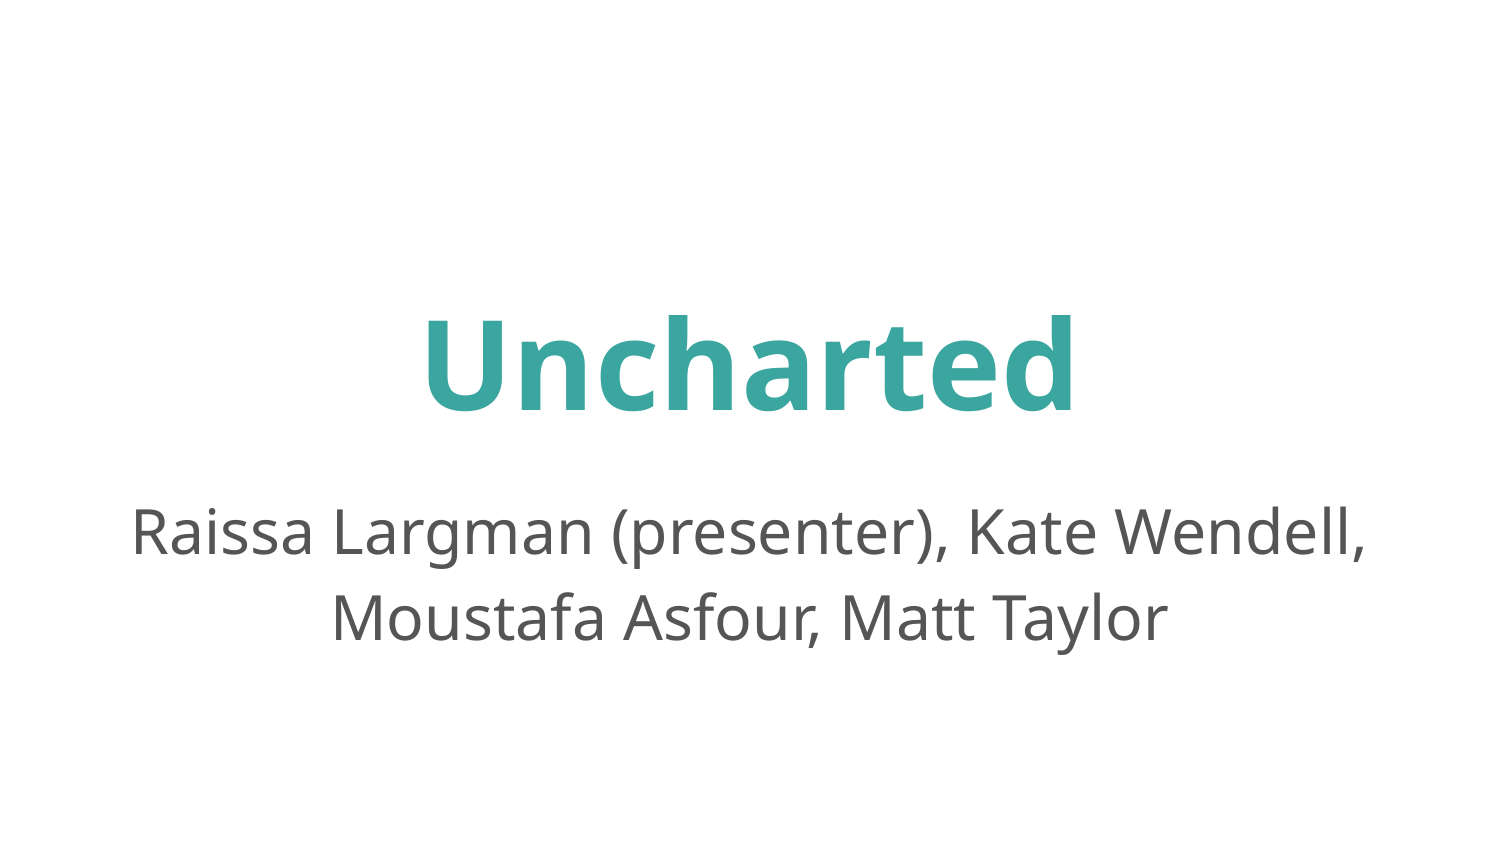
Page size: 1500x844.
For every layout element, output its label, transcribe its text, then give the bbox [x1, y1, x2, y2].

title Uncharted [112, 259, 1388, 450]
subtitle Raissa Largman (presenter), Kate Wendell, Moustafa Asfour, Matt Taylor [112, 465, 1388, 684]
